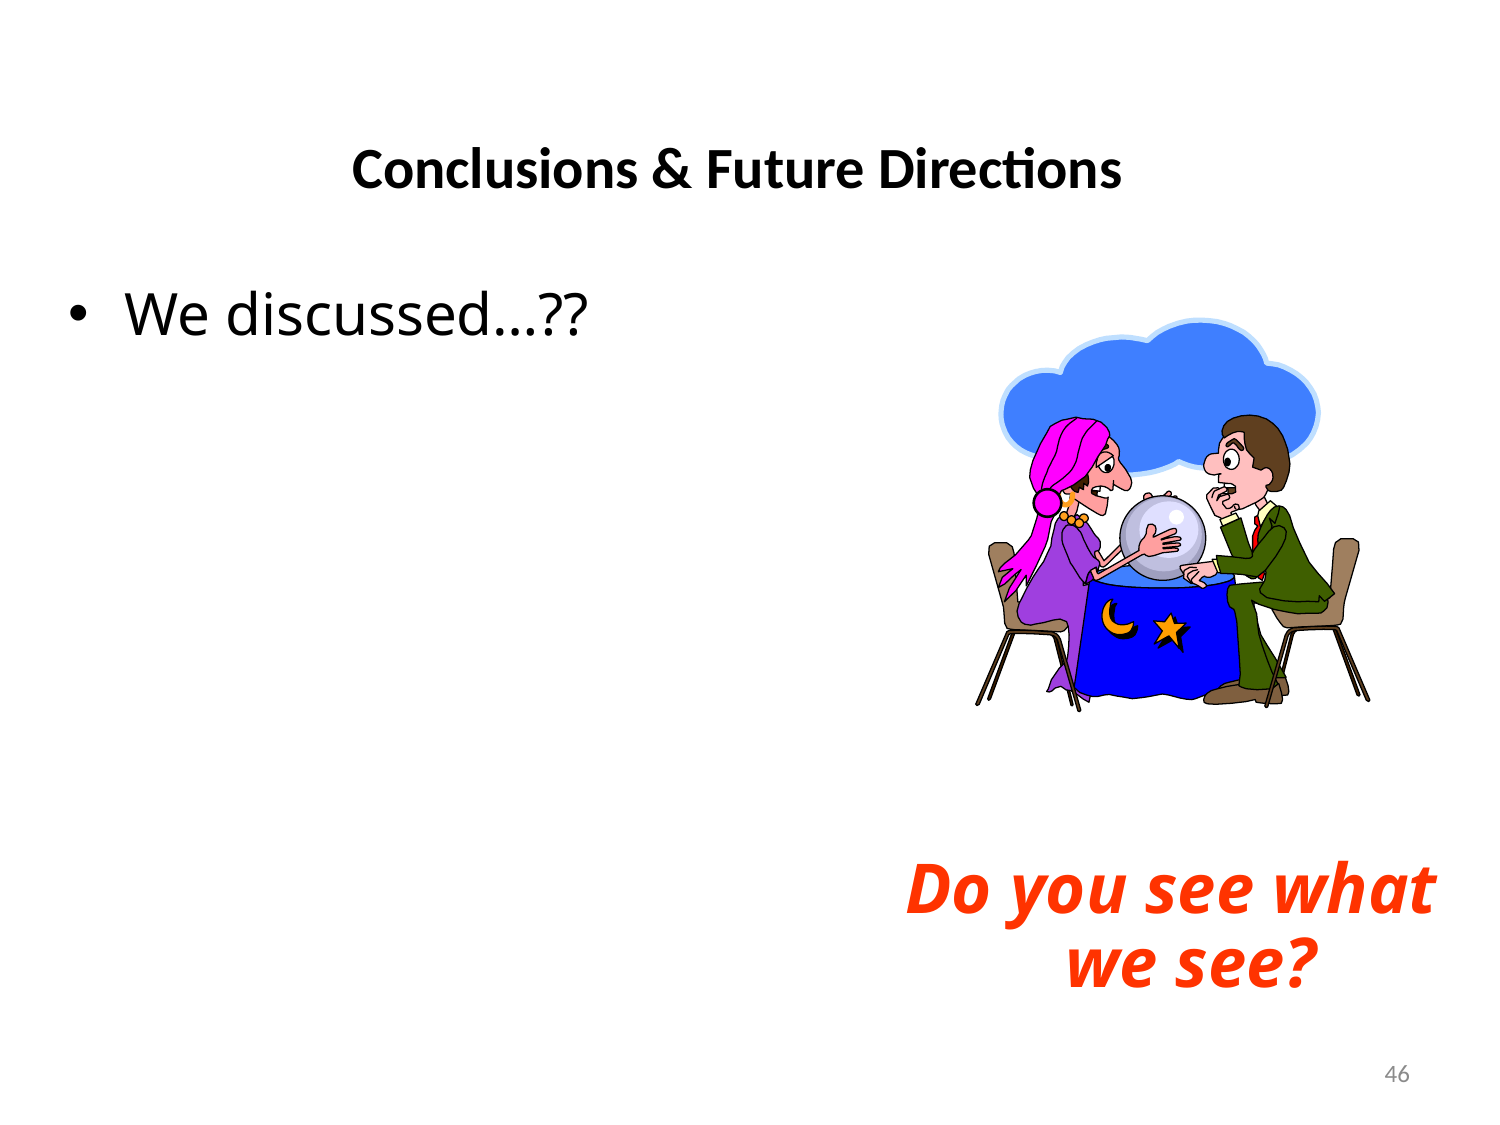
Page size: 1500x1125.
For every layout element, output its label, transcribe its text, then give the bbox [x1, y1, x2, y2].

title Conclusions & Future Directions [148, 94, 1327, 237]
text_box Do you see what we see? [862, 846, 1463, 1038]
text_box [974, 314, 1373, 716]
list We discussed…?? [53, 269, 952, 1012]
slide_number 46 [1074, 1042, 1425, 1103]
